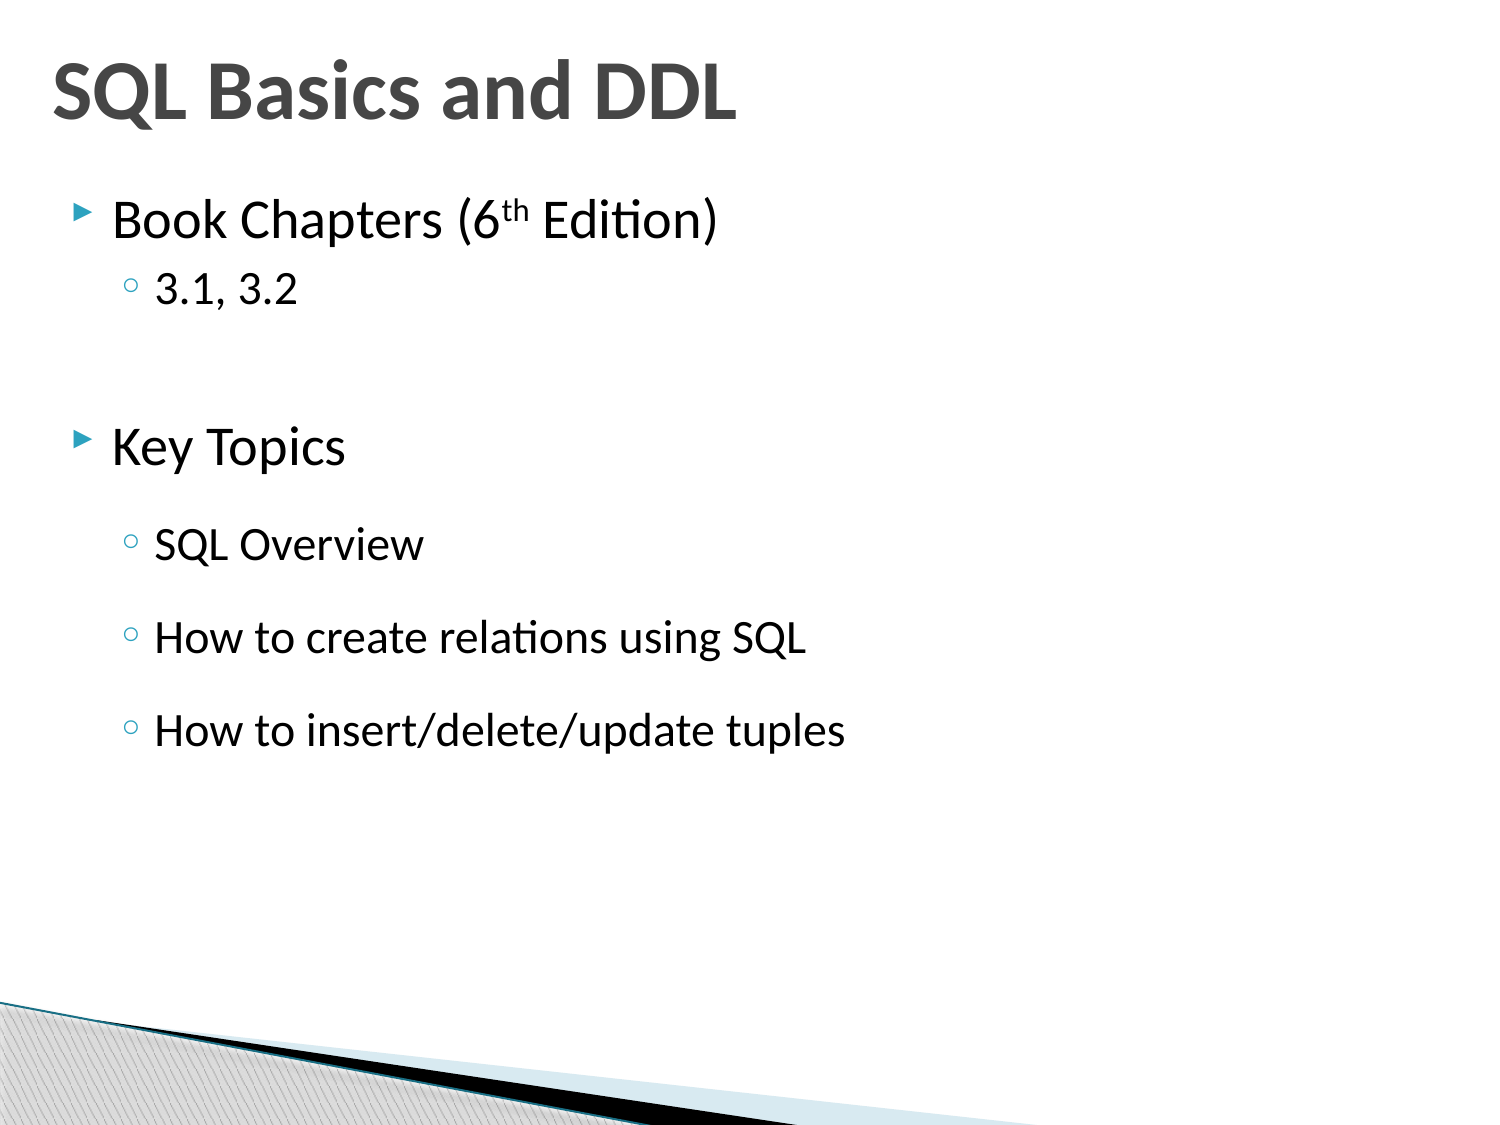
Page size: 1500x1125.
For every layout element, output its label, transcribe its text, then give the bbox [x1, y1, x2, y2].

list Book Chapters (6th Edition) 3.1, 3.2 Key Topics SQL Overview How to create relations using SQL How to insert/delete/update tuples [37, 174, 1476, 1013]
text_box [0, 1006, 633, 1125]
title SQL Basics and DDL [37, 24, 1425, 145]
